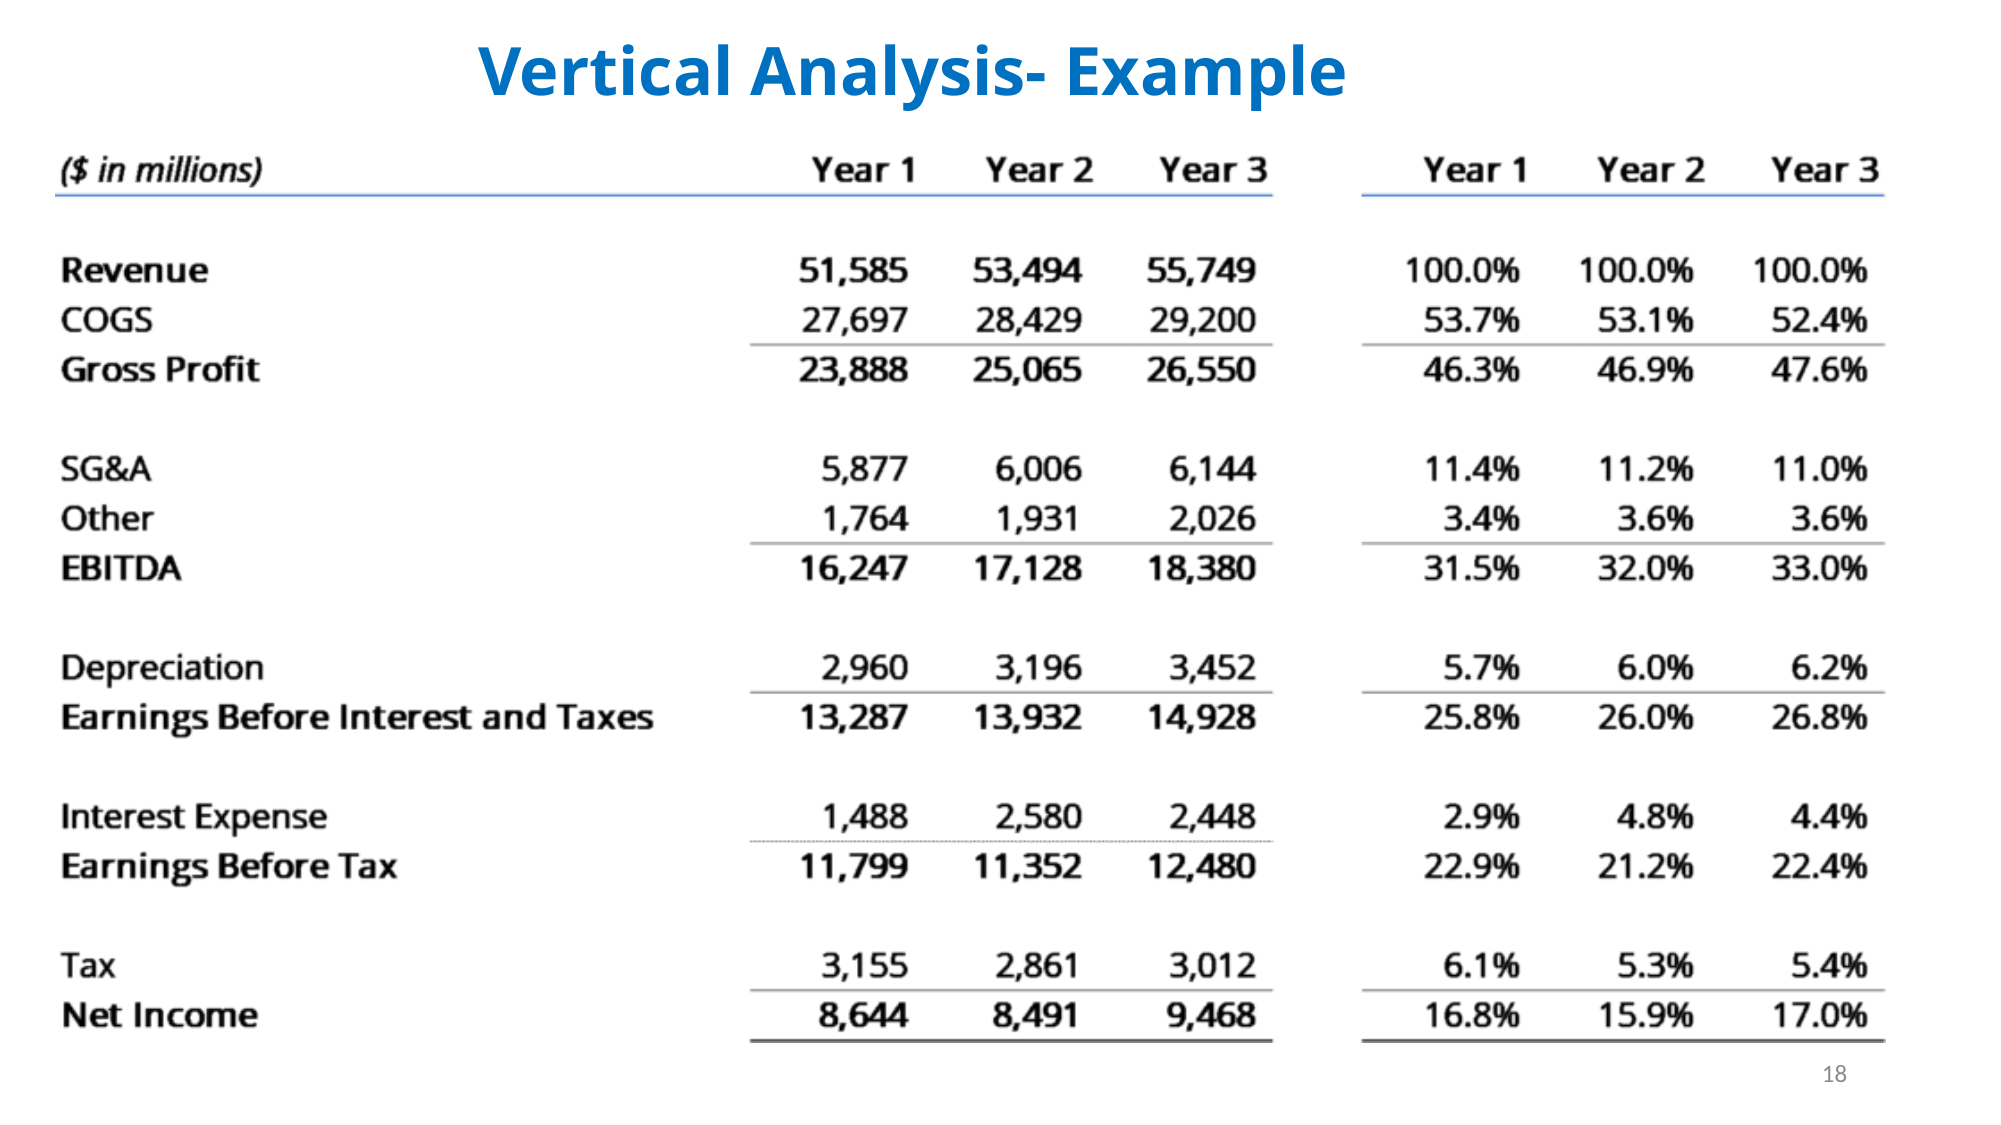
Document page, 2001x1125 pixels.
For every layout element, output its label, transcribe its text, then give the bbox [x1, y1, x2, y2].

slide_number 18 [1412, 1043, 1863, 1103]
title Vertical Analysis- Example [401, 26, 1426, 122]
picture [55, 145, 1886, 1043]
